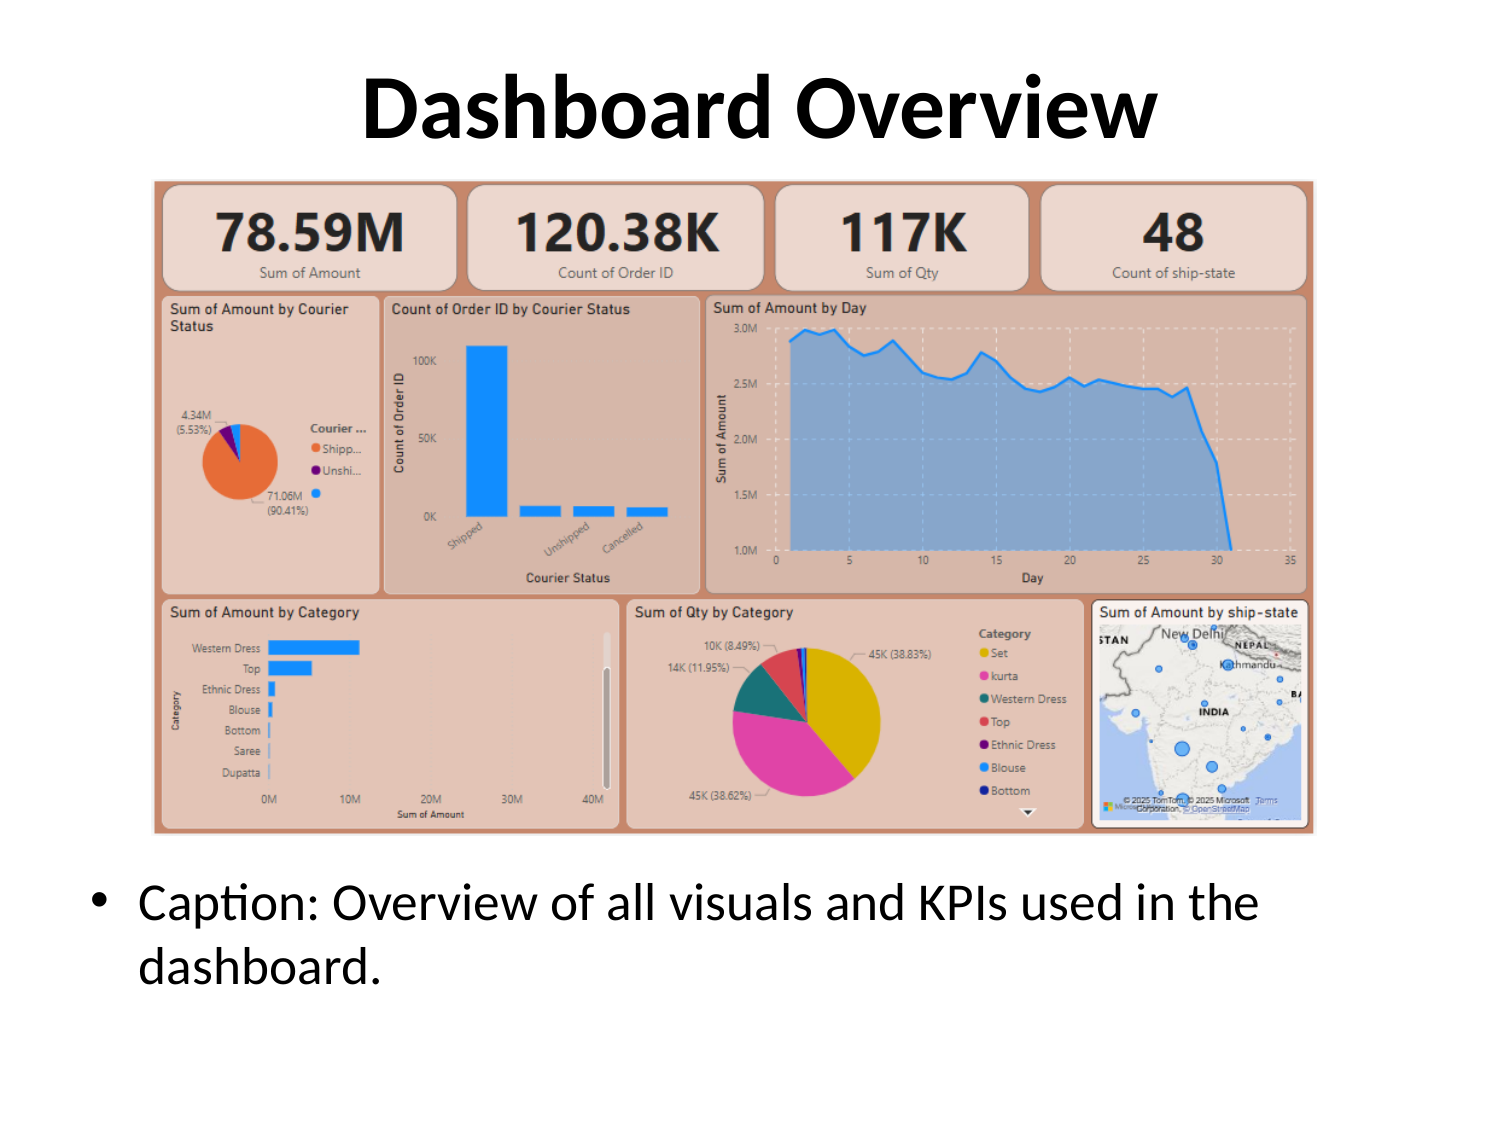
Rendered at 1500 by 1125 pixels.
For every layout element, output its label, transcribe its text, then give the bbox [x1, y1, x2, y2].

title Dashboard Overview [85, 8, 1436, 196]
picture [151, 178, 1318, 836]
list Caption: Overview of all visuals and KPIs used in the dashboard. [75, 262, 1425, 1005]
